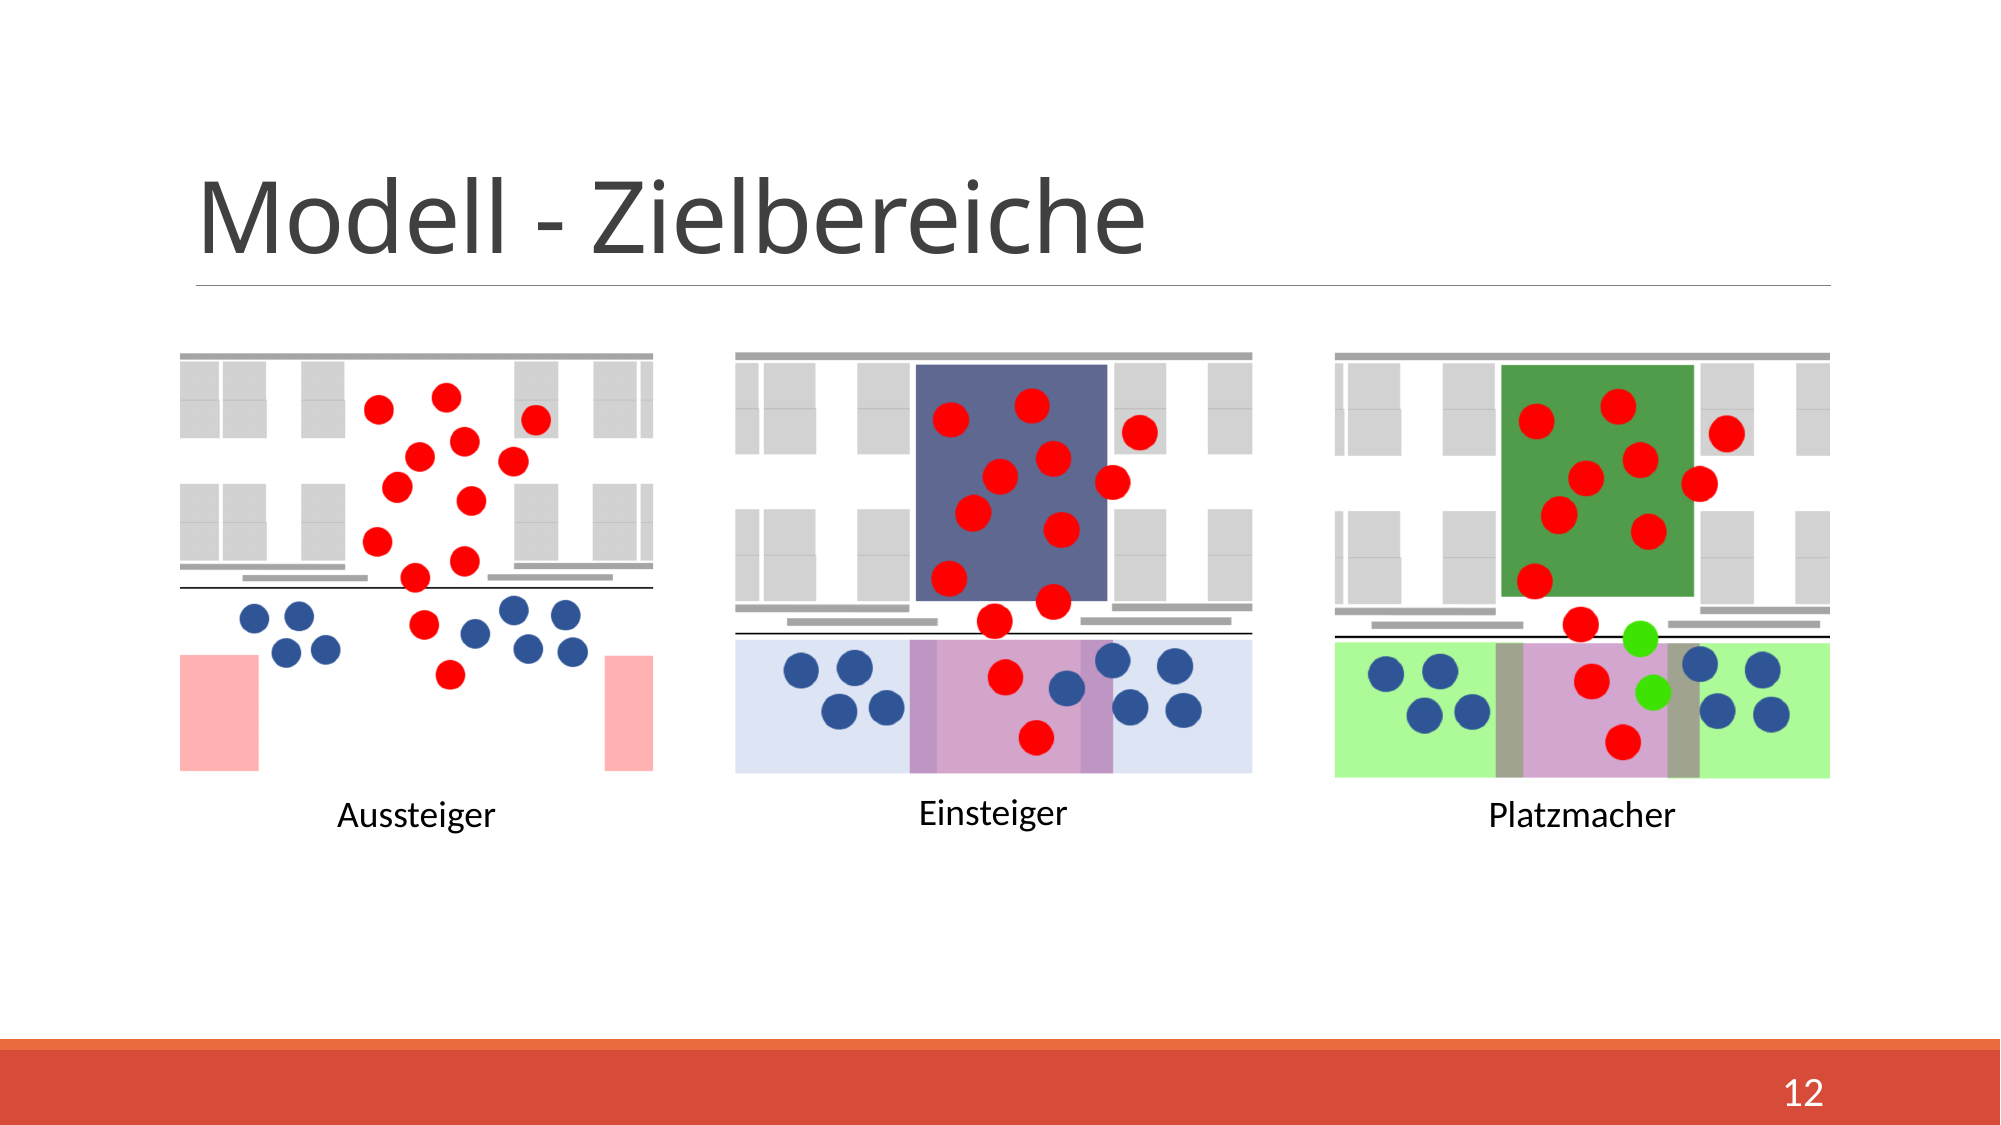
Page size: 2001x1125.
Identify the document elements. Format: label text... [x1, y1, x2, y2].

text_box Platzmacher [1334, 782, 1830, 842]
picture [180, 347, 200, 778]
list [200, 324, 633, 799]
picture [1211, 347, 1253, 778]
title Modell - Zielbereiche [180, 47, 1830, 282]
picture [735, 347, 777, 778]
picture [1334, 315, 1830, 813]
text_box Aussteiger [179, 782, 654, 842]
picture [633, 347, 654, 778]
slide_number 12 [1624, 1059, 1840, 1120]
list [777, 302, 1211, 822]
text_box Einsteiger [734, 780, 1253, 841]
